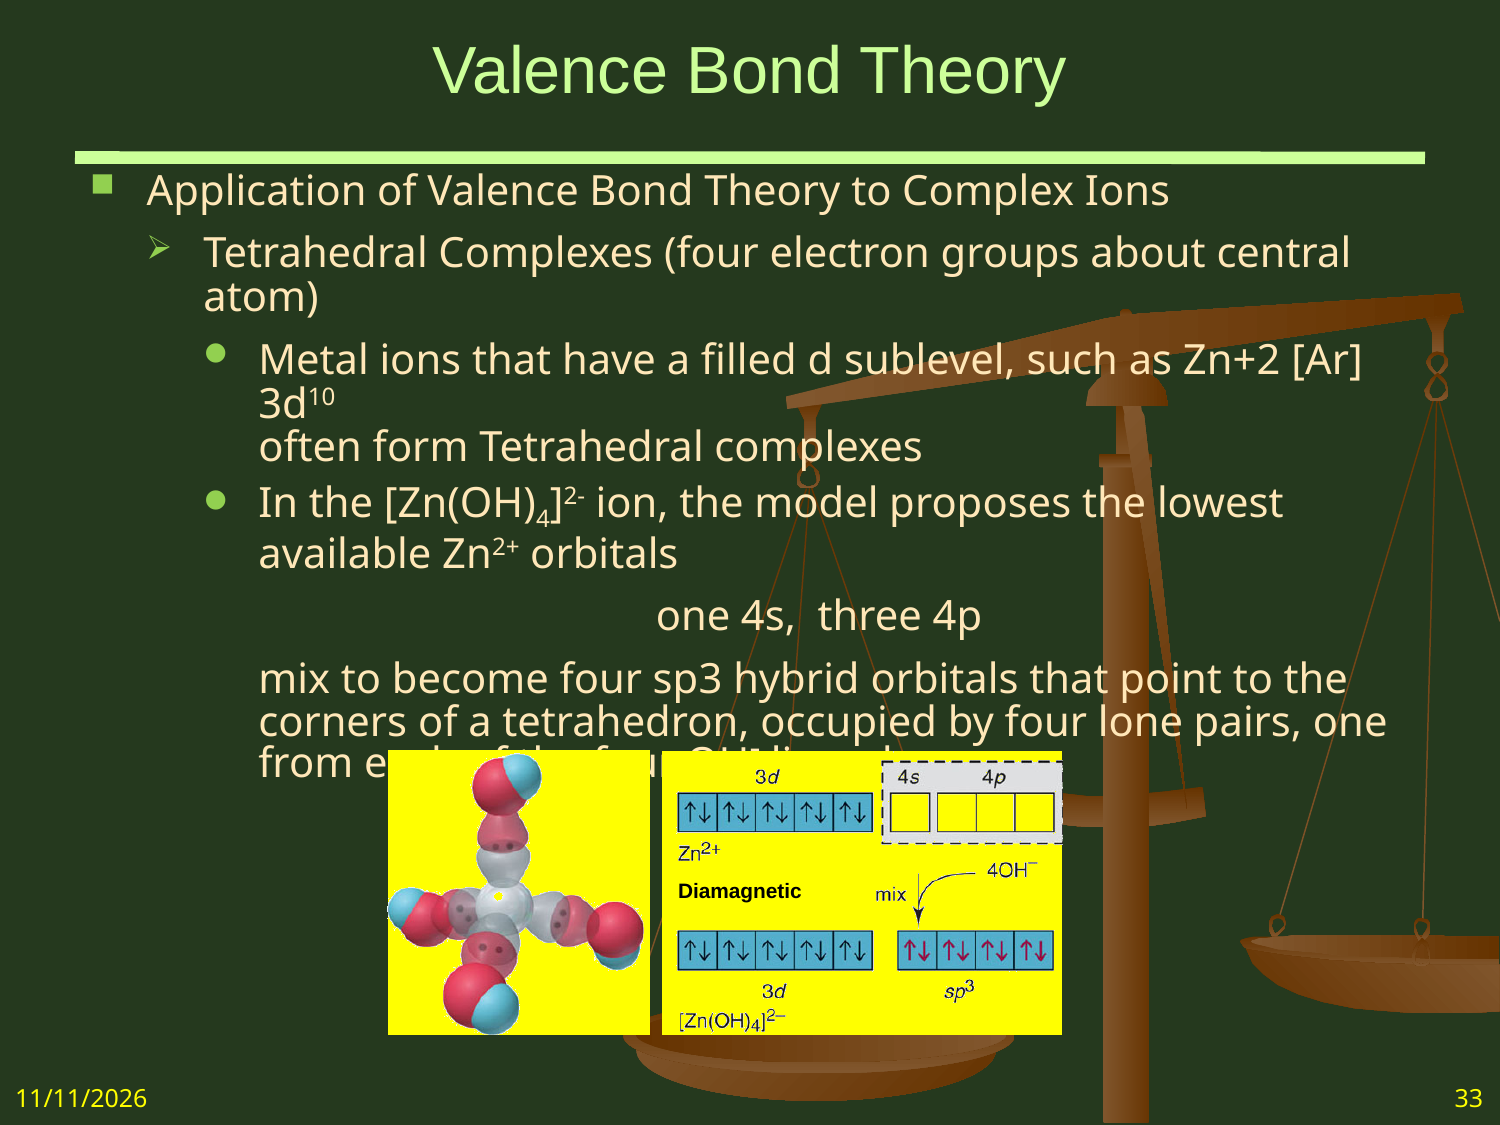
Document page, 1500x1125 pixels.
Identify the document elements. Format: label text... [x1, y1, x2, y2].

title Valence Bond Theory [74, 0, 1426, 138]
list Application of Valence Bond Theory to Complex Ions Tetrahedral Complexes (four electron groups about central atom) Metal ions that have a filled d sublevel, such as Zn+2 [Ar] 3d10 often form Tetrahedral complexes In the [Zn(OH)4]2- ion, the model proposes the lowest available Zn2+ orbitals one 4s, three 4p mix to become four sp3 hybrid orbitals that point to the corners of a tetrahedron, occupied by four lone pairs, one from each of the four OH- ligands [74, 162, 1451, 701]
slide_number 33 [1437, 1074, 1500, 1125]
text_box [662, 750, 1063, 1036]
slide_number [0, 1074, 163, 1125]
picture [387, 749, 651, 1036]
